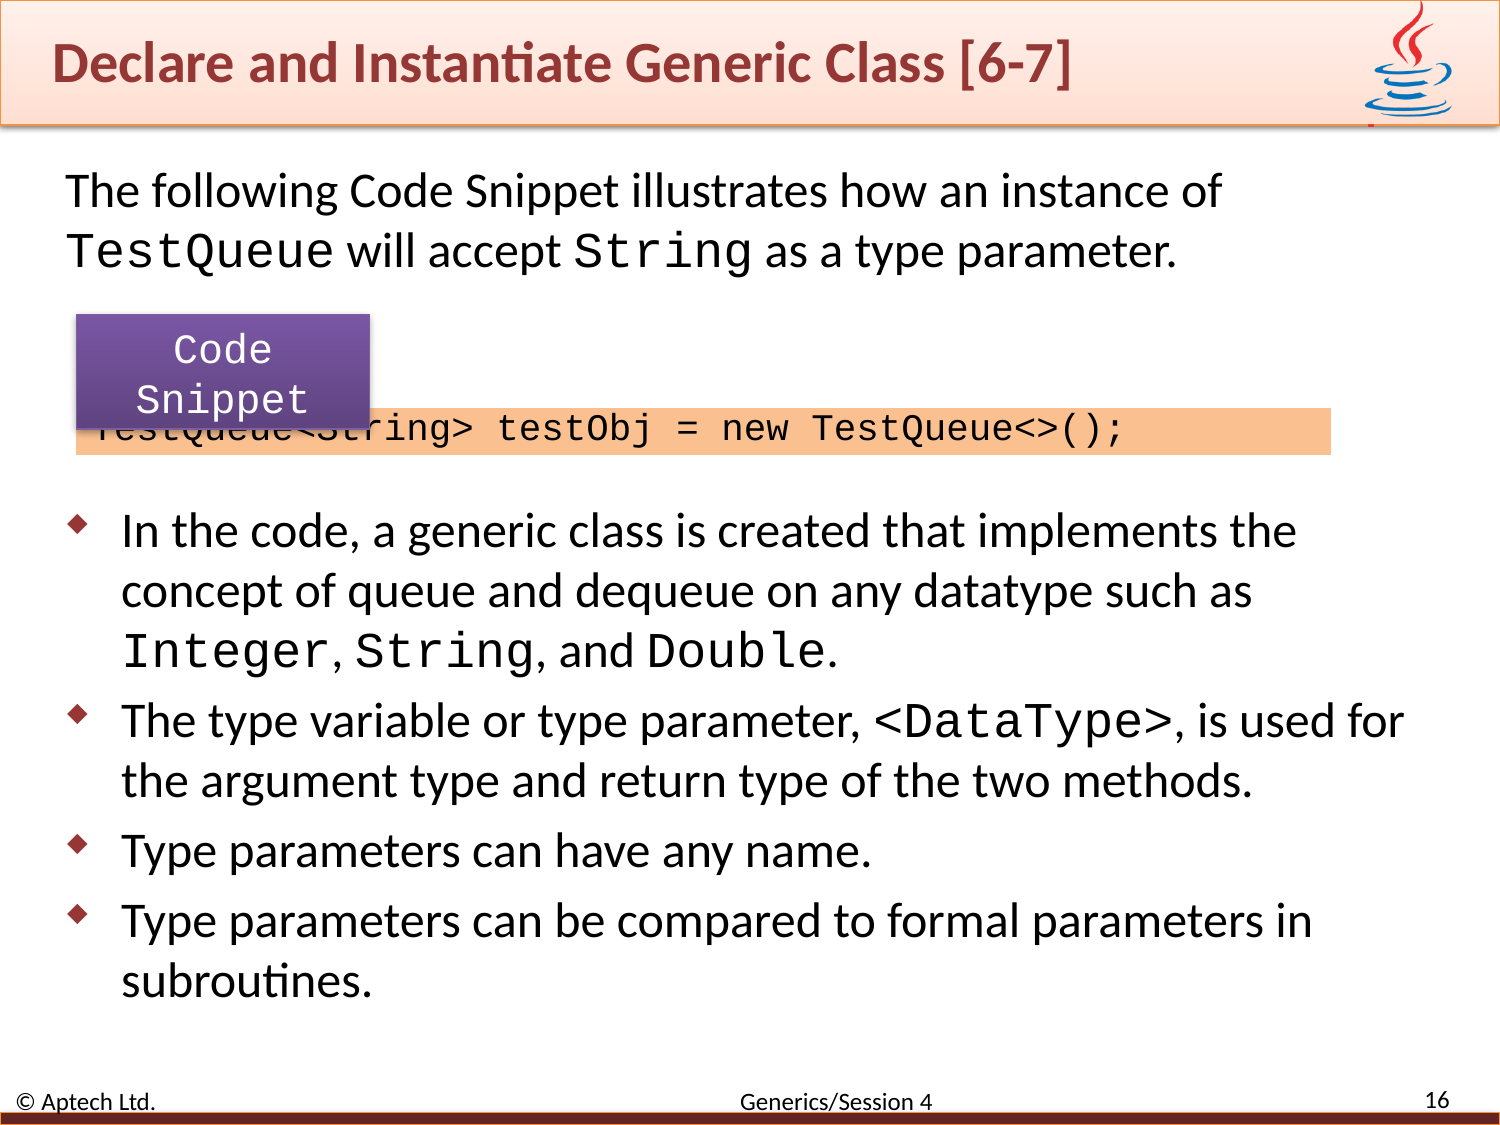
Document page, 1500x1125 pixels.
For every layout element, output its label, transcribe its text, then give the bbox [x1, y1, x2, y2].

footer © Aptech Ltd. Generics/Session 4 [0, 1087, 1325, 1113]
title Declare and Instantiate Generic Class [6-7] [37, 24, 1288, 93]
list The following Code Snippet illustrates how an instance of TestQueue will accept String as a type parameter. In the code, a generic class is created that implements the concept of queue and dequeue on any datatype such as Integer, String, and Double. The type variable or type parameter, <DataType>, is used for the argument type and return type of the two methods. Type parameters can have any name. Type parameters can be compared to formal parameters in subroutines. [49, 149, 1463, 1013]
text_box TestQueue<String> testObj = new TestQueue<>(); [76, 408, 1331, 455]
picture [1362, 0, 1454, 127]
slide_number 16 [1337, 1084, 1465, 1113]
text_box Code Snippet [76, 314, 370, 430]
